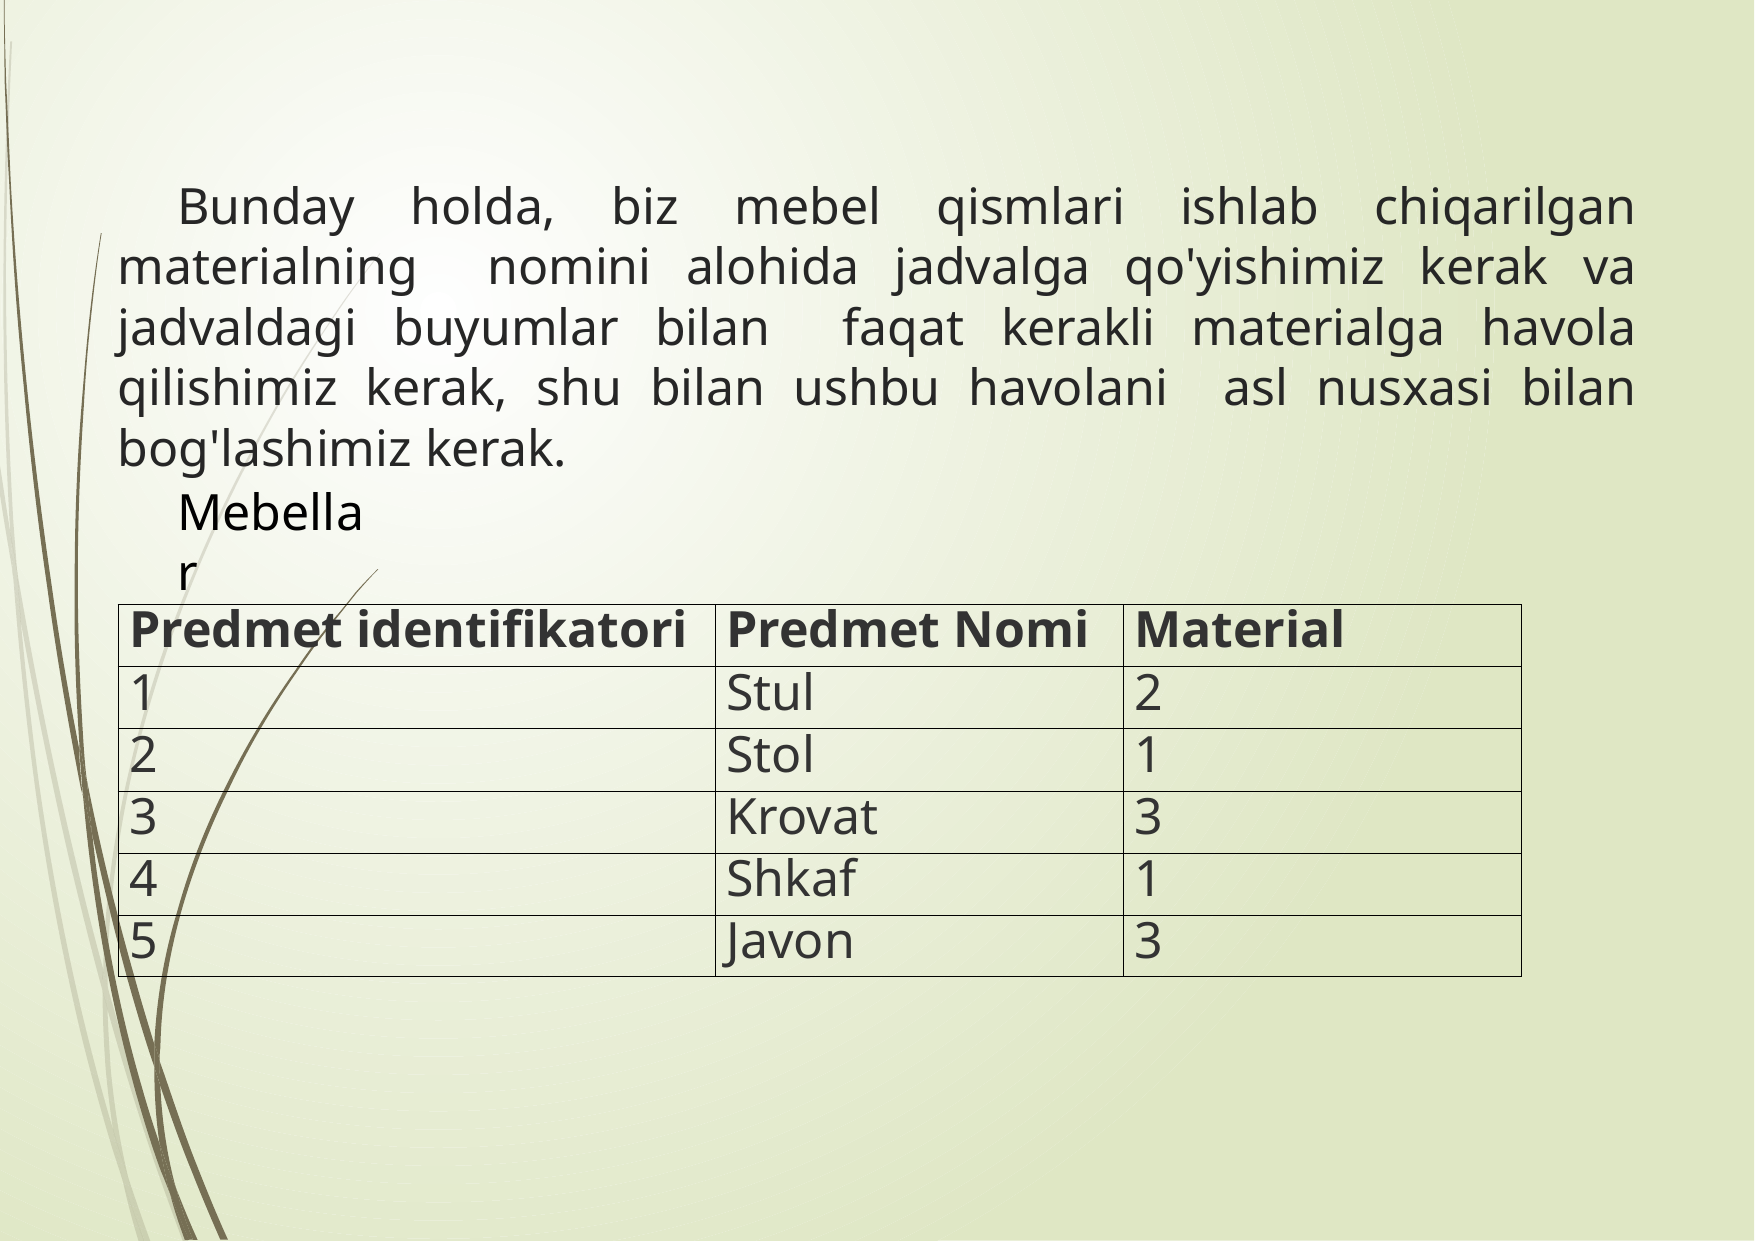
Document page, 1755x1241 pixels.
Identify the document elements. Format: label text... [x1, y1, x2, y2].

title Bunday holda, biz mebel qismlari ishlab chiqarilgan materialning nomini alohida jadvalga qo'yishimiz kerak va jadvaldagi buyumlar bilan faqat kerakli materialga havola qilishimiz kerak, shu bilan ushbu havolani asl nusxasi bilan bog'lashimiz kerak. [115, 172, 1638, 477]
table_cell Krovat [716, 792, 1123, 853]
table_header Predmet Nomi [716, 605, 1123, 666]
text_box Mebellar [174, 478, 367, 601]
table_header Predmet identifikatori [119, 605, 715, 666]
table_cell 1 [1124, 729, 1521, 791]
table_cell 5 [119, 916, 715, 976]
table_cell 1 [119, 667, 715, 728]
table_cell 1 [1124, 854, 1521, 915]
table_cell Shkaf [716, 854, 1123, 915]
table_cell 2 [1124, 667, 1521, 728]
table_cell Stol [716, 729, 1123, 791]
table_cell 3 [1124, 792, 1521, 853]
table_cell 4 [119, 854, 715, 915]
table_cell Stul [716, 667, 1123, 728]
table_cell Javon [716, 916, 1123, 976]
table_header Material [1124, 605, 1521, 666]
table_cell 3 [1124, 916, 1521, 976]
table_cell 3 [119, 792, 715, 853]
table_cell 2 [119, 729, 715, 791]
